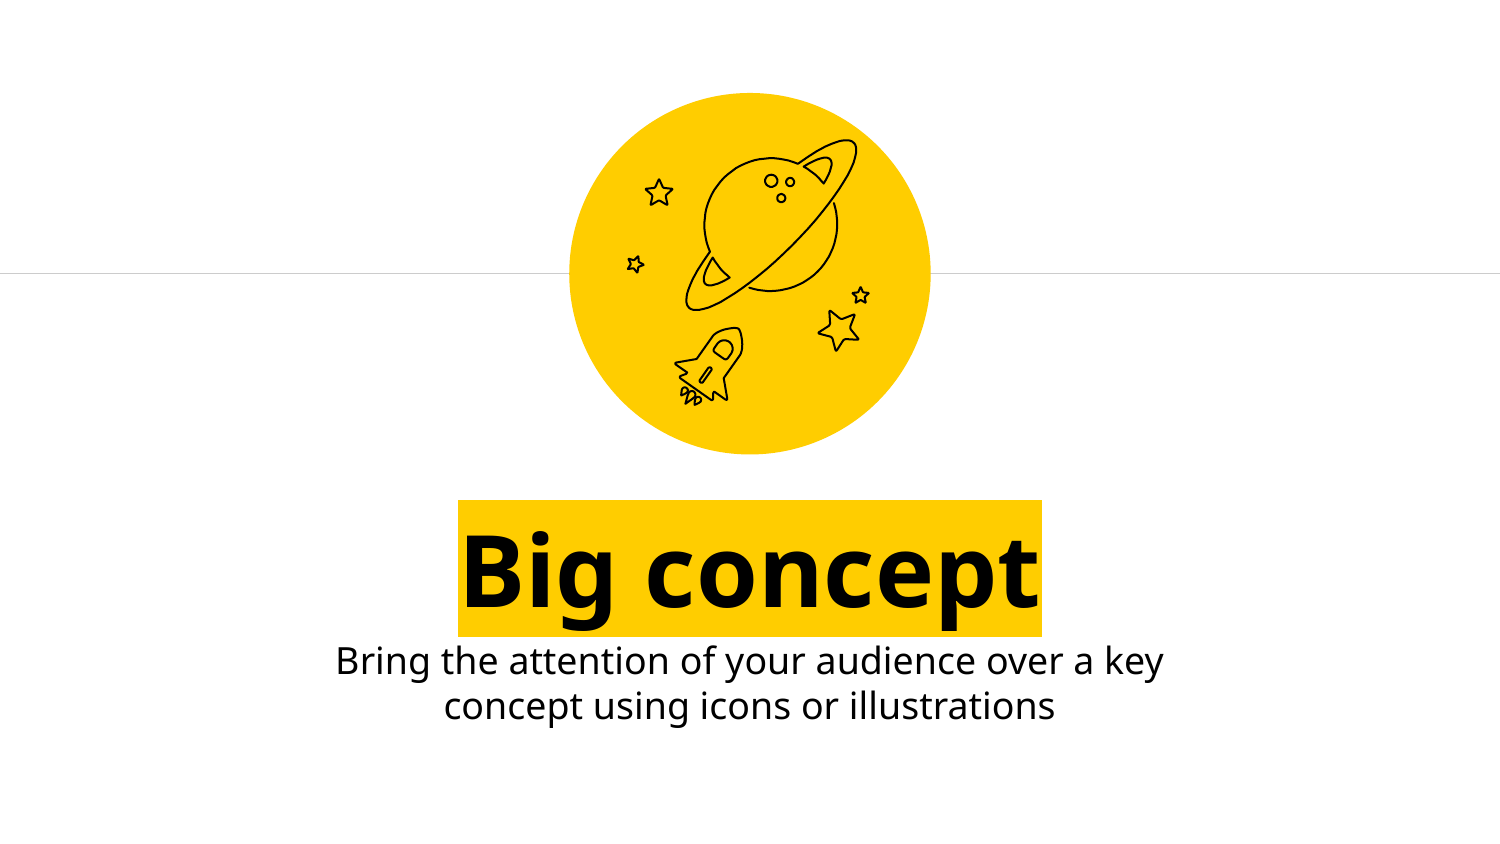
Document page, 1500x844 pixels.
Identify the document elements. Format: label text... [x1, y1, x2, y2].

text_box [569, 92, 931, 273]
subtitle Bring the attention of your audience over a key concept using icons or illustrations [320, 622, 1180, 751]
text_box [676, 331, 747, 403]
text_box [686, 139, 857, 311]
text_box [569, 283, 931, 455]
title Big concept [320, 472, 1180, 622]
